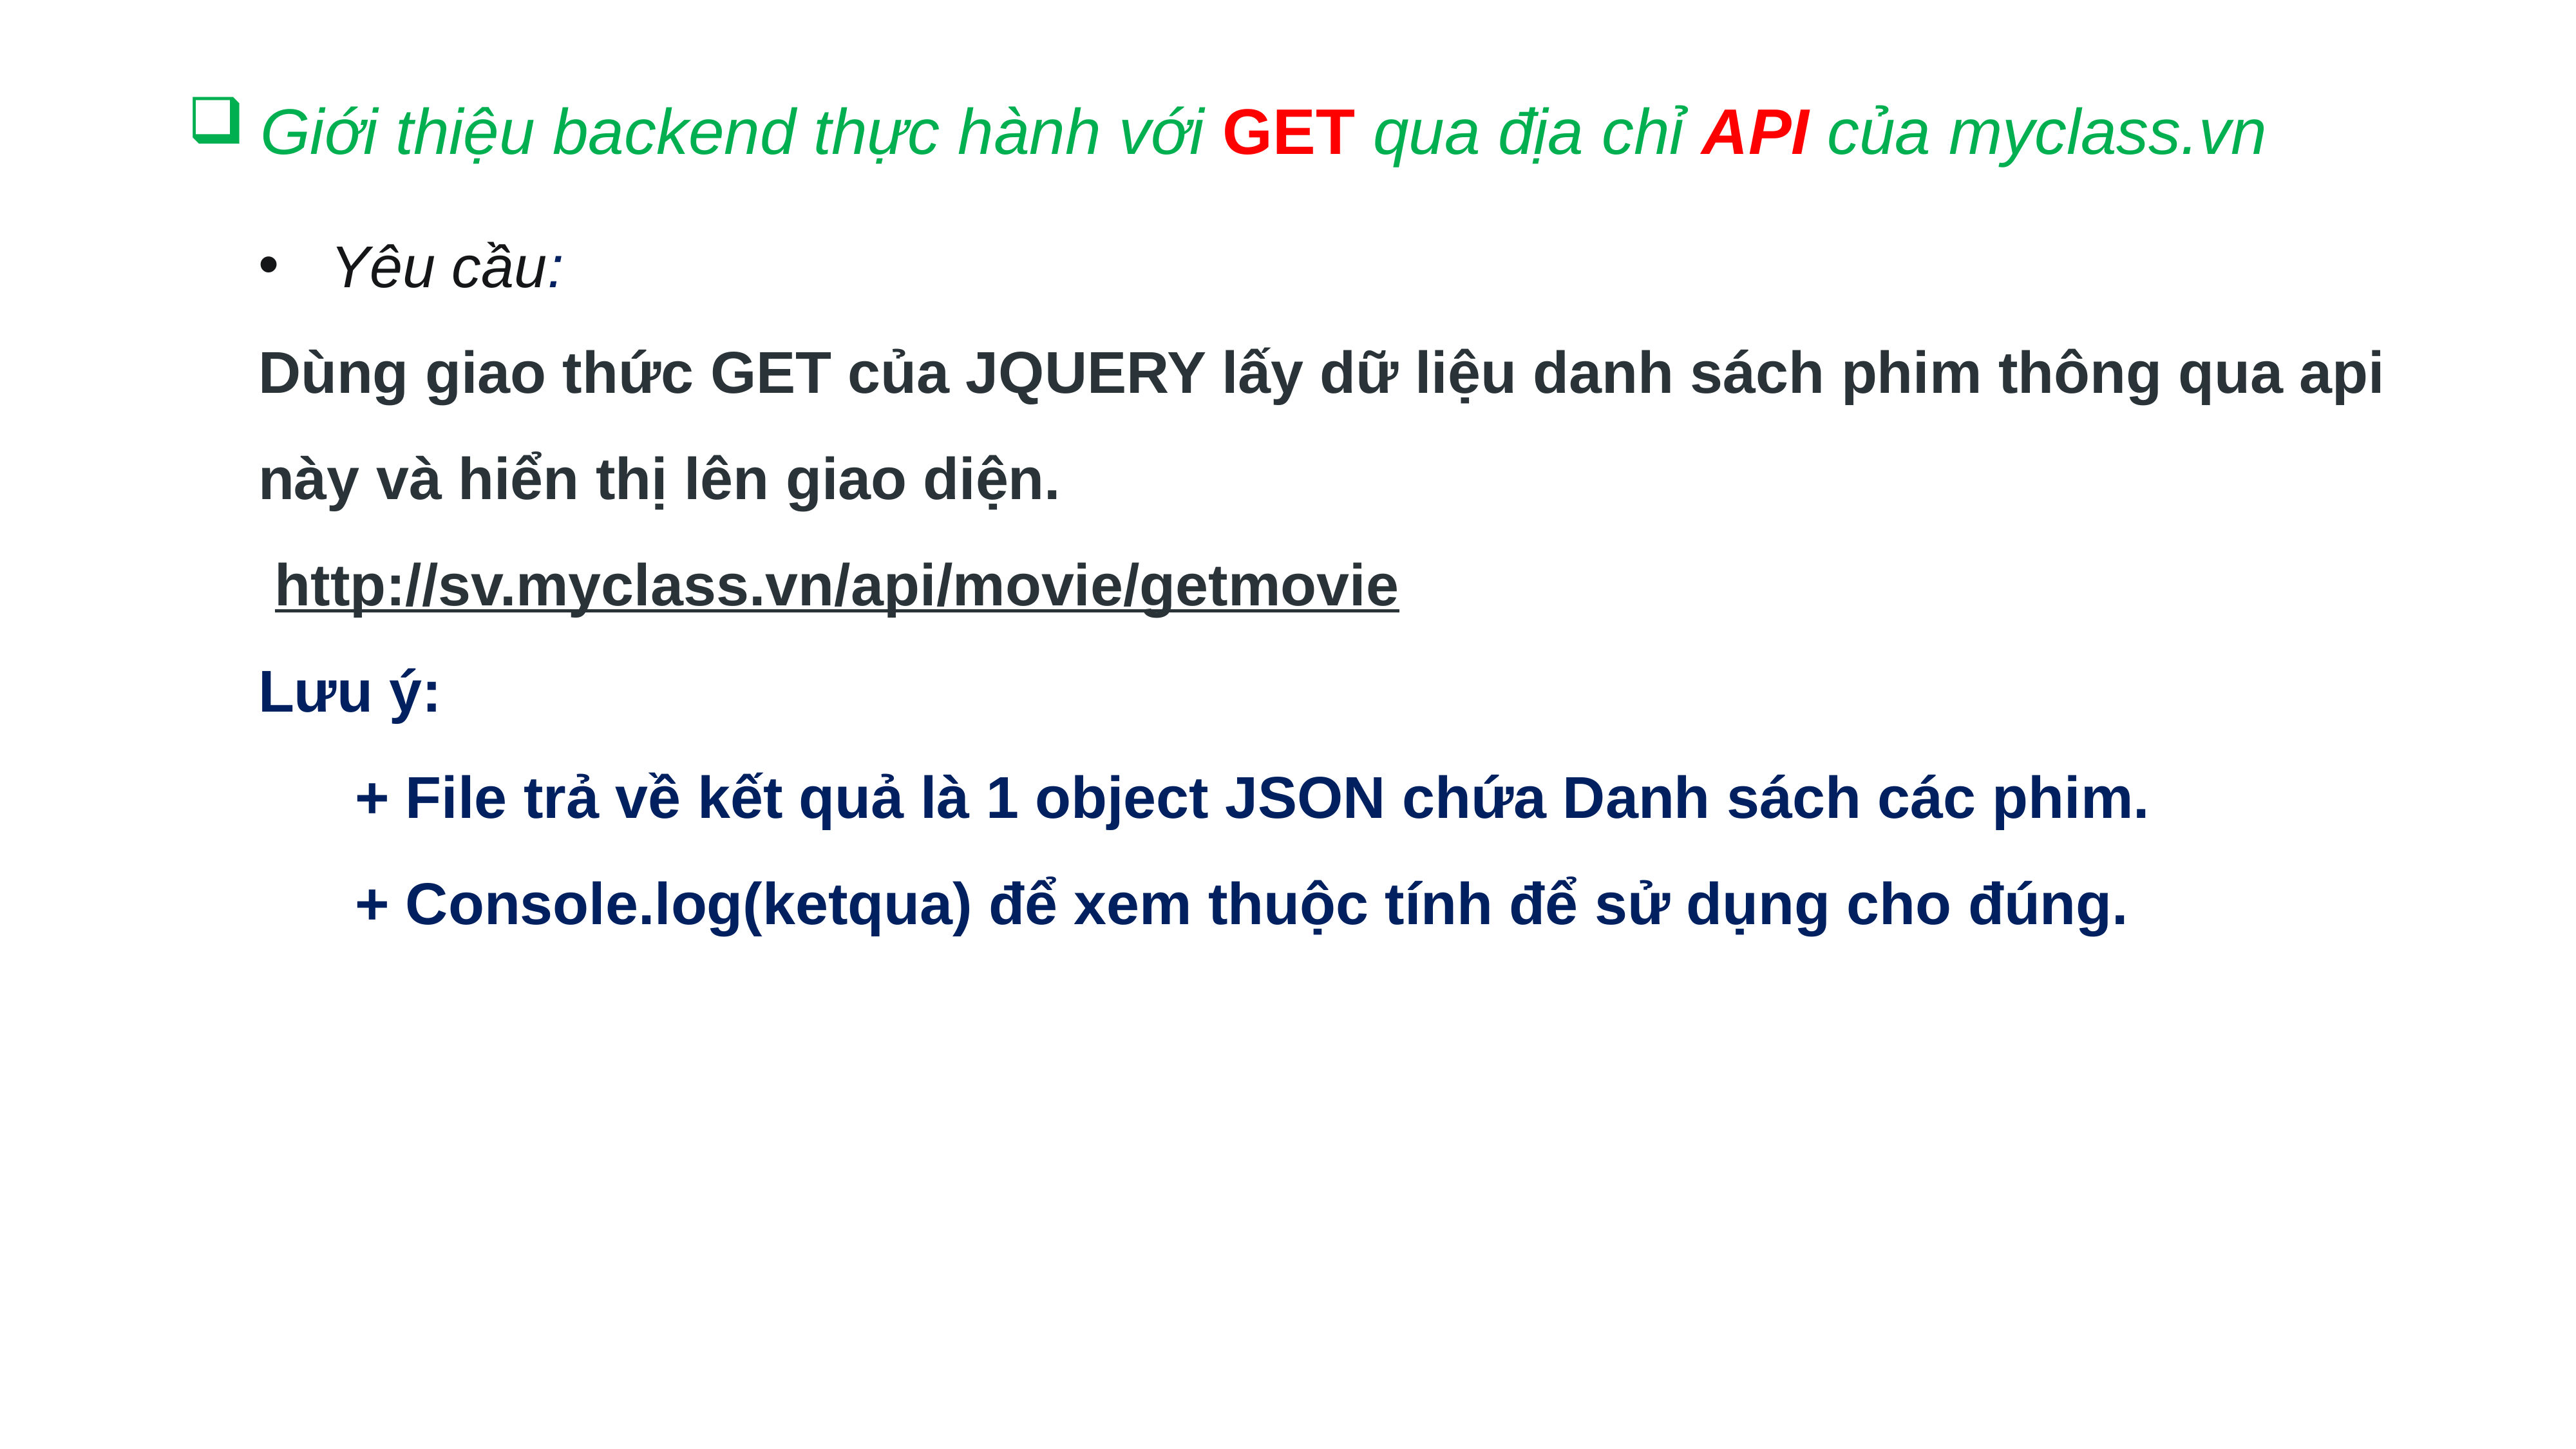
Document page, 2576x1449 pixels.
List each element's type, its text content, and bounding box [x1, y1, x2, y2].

text_box Yêu cầu: Dùng giao thức GET của JQUERY lấy dữ liệu danh sách phim thông qua api này và hiển thị lên giao diện. http://sv.myclass.vn/api/movie/getmovie Lưu ý: + File trả về kết quả là 1 object JSON chứa Danh sách các phim. + Console.log(ketqua) để xem thuộc tính để sử dụng cho đúng. [249, 187, 2498, 942]
text_box Giới thiệu backend thực hành với GET qua địa chỉ API của myclass.vn [178, 46, 2555, 172]
